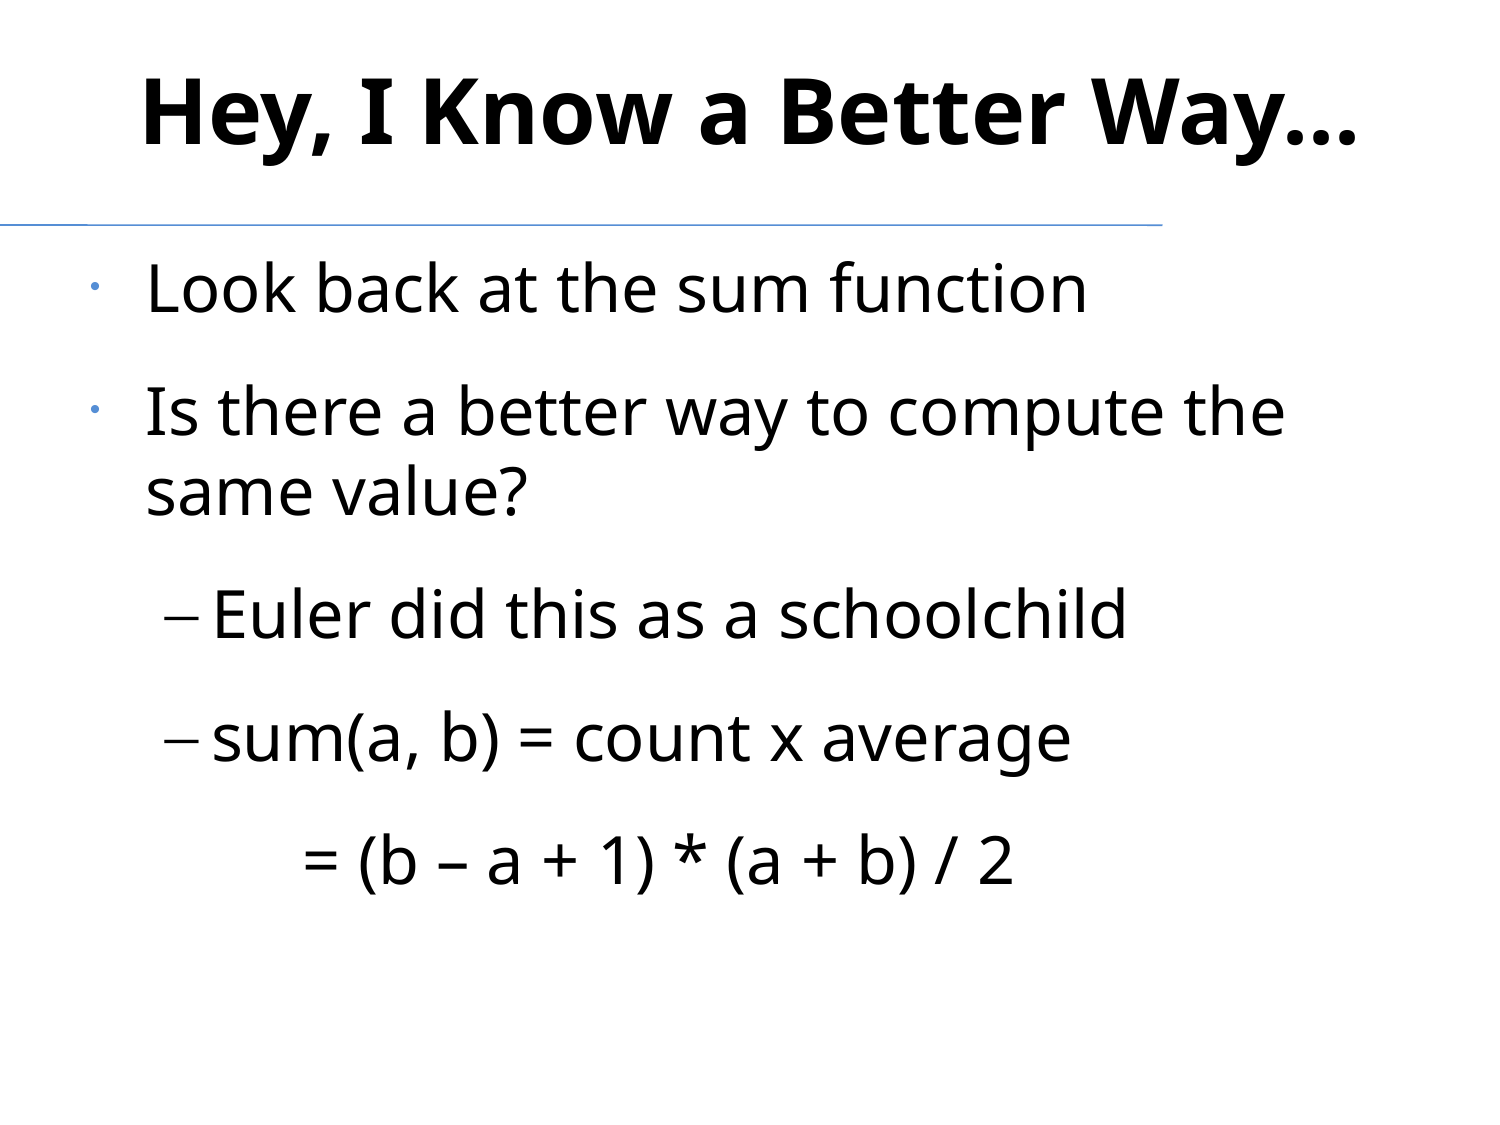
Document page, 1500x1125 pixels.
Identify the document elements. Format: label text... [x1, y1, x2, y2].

text_box Look back at the sum function Is there a better way to compute the same value? Euler did this as a schoolchild sum(a, b) = count x average = (b – a + 1) * (a + b) / 2 [74, 238, 1425, 982]
title Hey, I Know a Better Way... [15, 45, 1486, 233]
